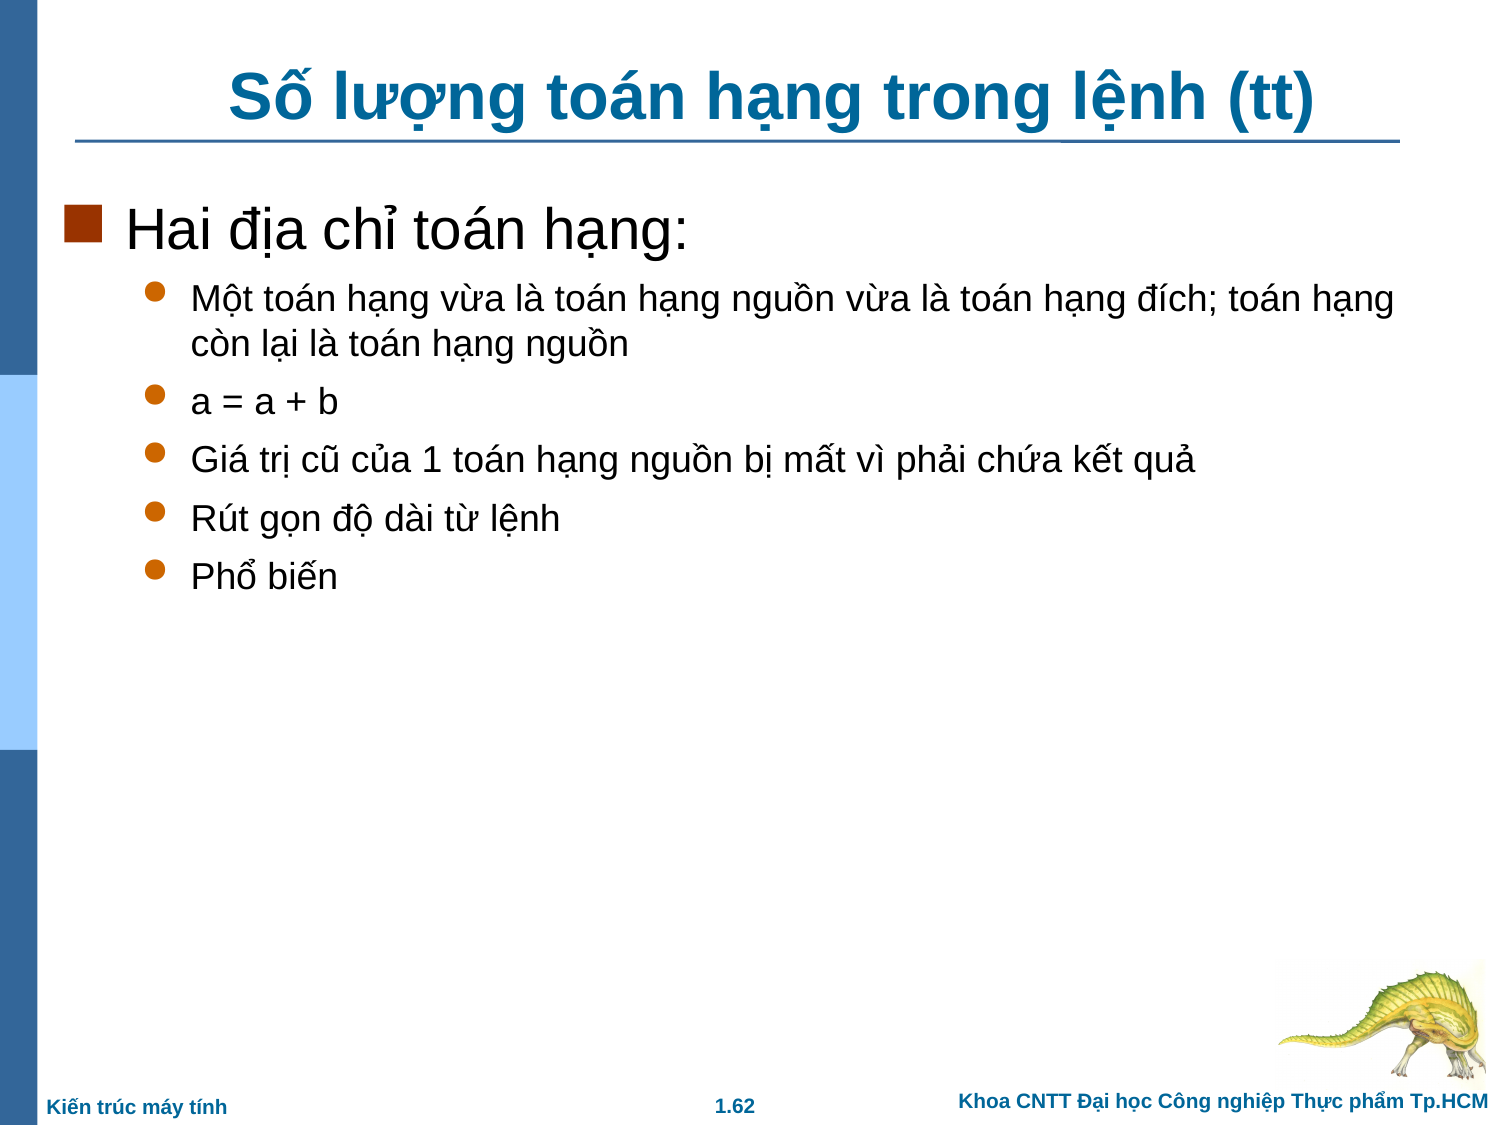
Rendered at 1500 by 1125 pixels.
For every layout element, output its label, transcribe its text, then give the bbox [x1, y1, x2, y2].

title Số lượng toán hạng trong lệnh (tt) [75, 45, 1471, 141]
picture [1436, 959, 1486, 1090]
list Hai địa chỉ toán hạng: Một toán hạng vừa là toán hạng nguồn vừa là toán hạng đích; toán hạng còn lại là toán hạng nguồn a = a + b Giá trị cũ của 1 toán hạng nguồn bị mất vì phải chứa kết quả Rút gọn độ dài từ lệnh Phổ biến [53, 183, 1436, 1106]
